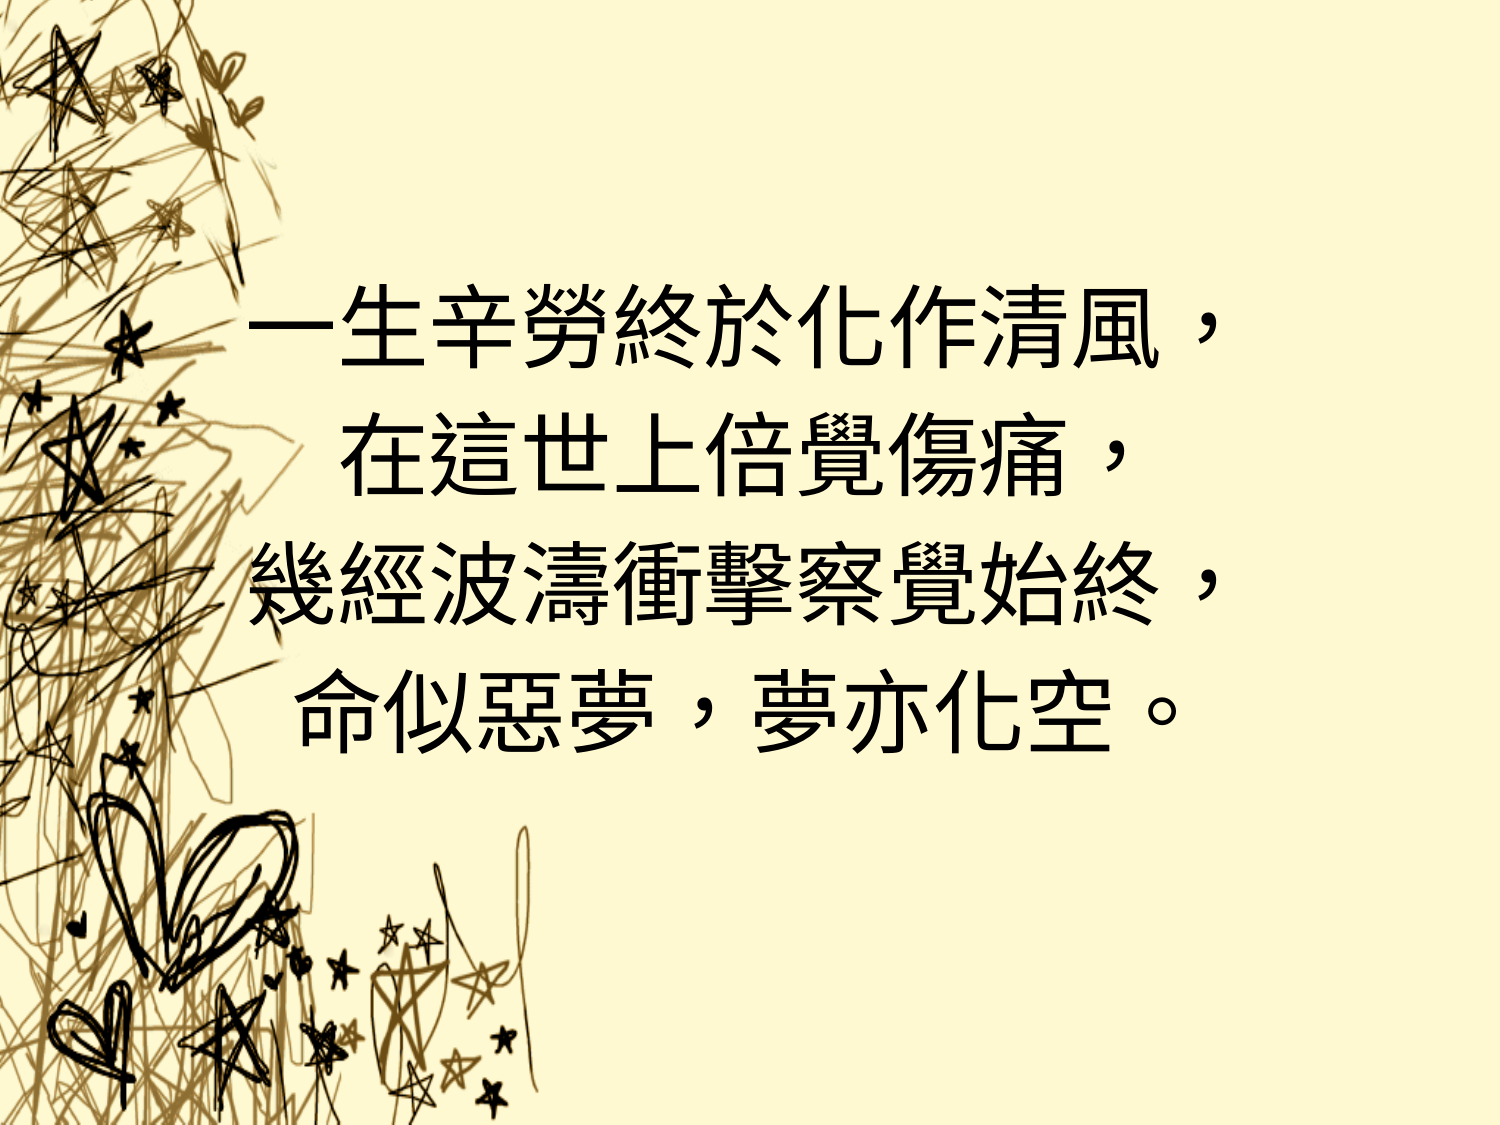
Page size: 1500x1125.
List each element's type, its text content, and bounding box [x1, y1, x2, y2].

picture [0, 0, 1500, 1125]
list 一生辛勞終於化作清風， 在這世上倍覺傷痛， 幾經波濤衝擊察覺始終， 命似惡夢，夢亦化空。 [75, 262, 1425, 1005]
